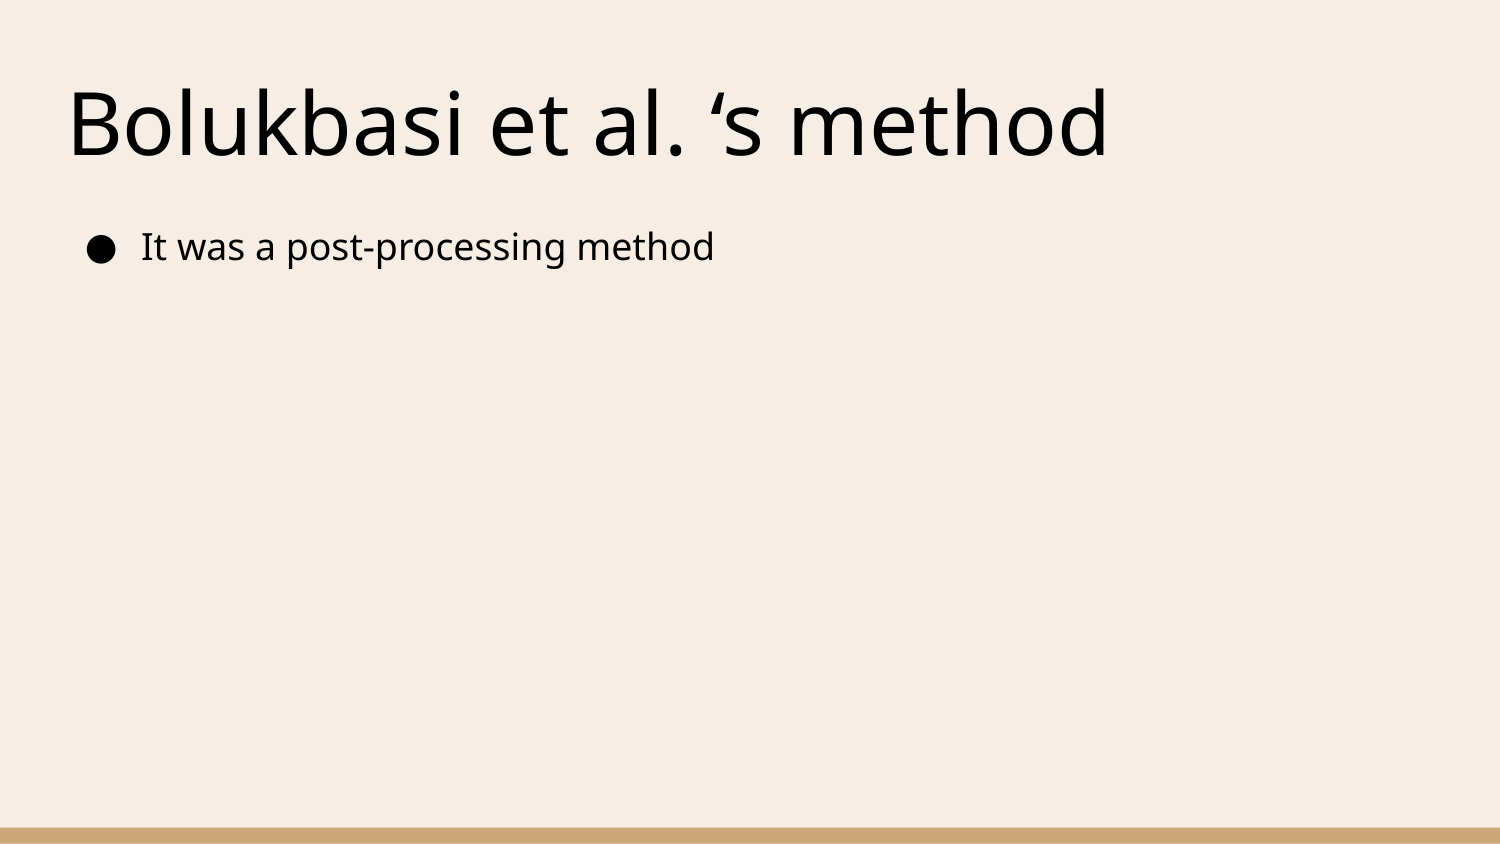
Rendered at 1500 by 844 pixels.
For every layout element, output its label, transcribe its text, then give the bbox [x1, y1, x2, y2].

list It was a post-processing method [51, 200, 1449, 752]
title Bolukbasi et al. ‘s method [51, 51, 1449, 189]
